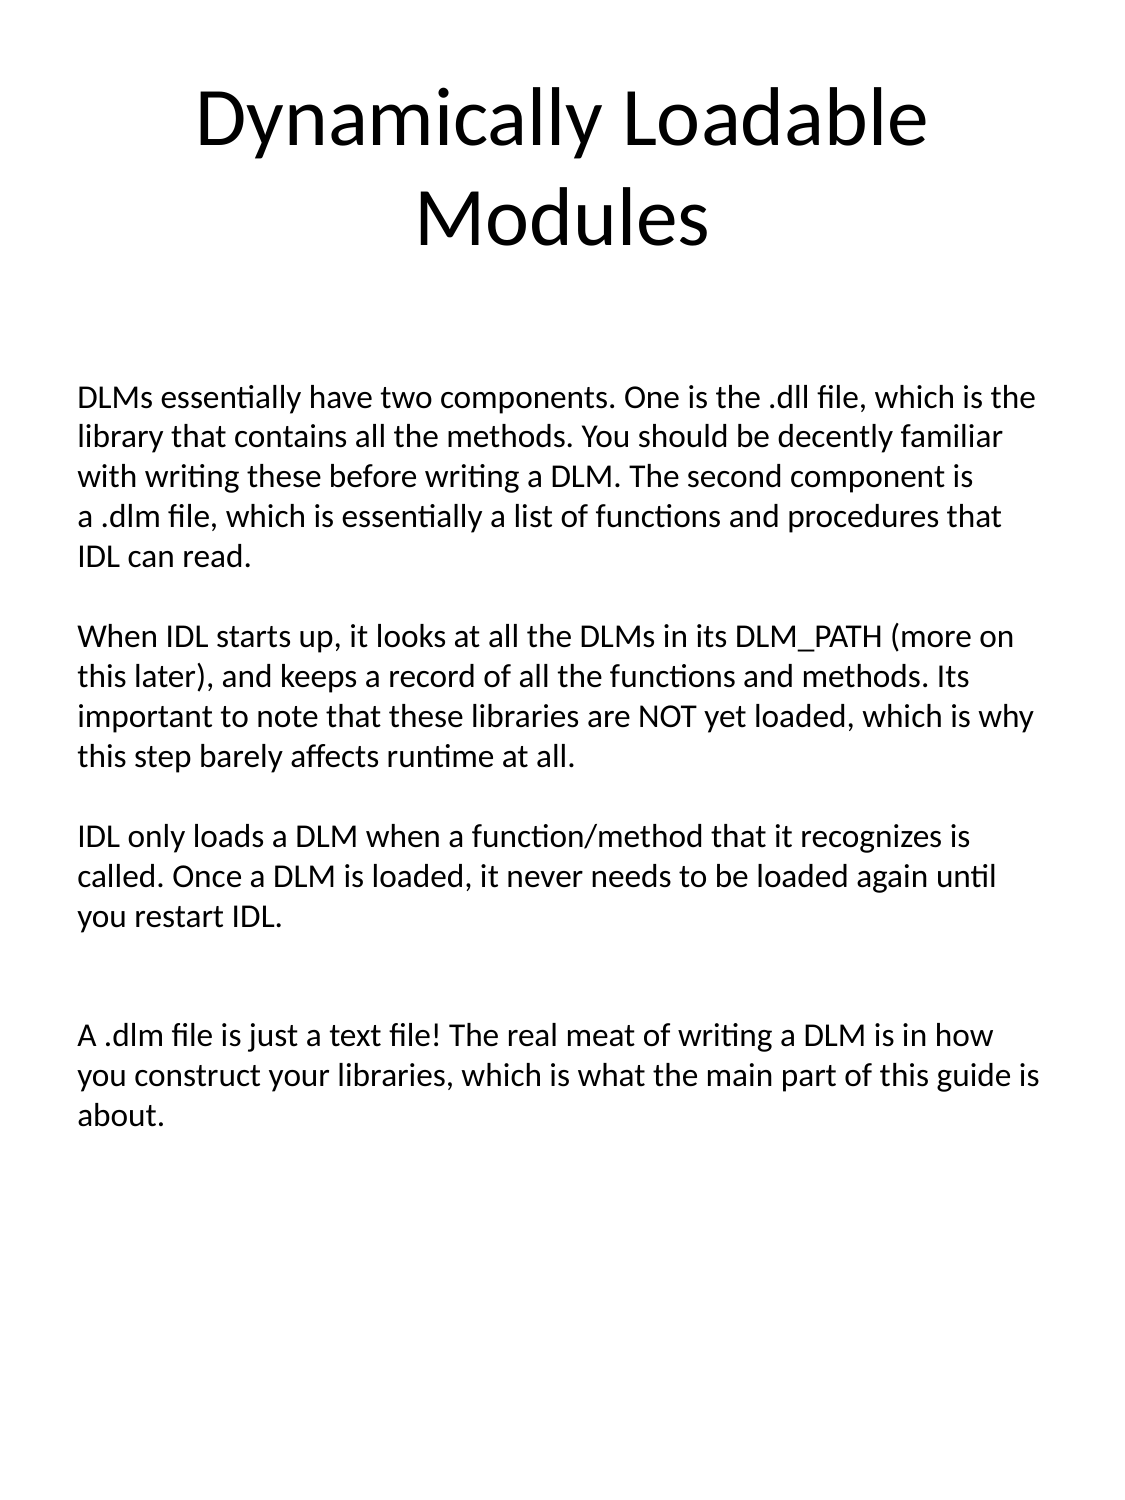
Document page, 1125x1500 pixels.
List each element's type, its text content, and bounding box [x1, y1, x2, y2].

text_box DLMs essentially have two components. One is the .dll file, which is the library that contains all the methods. You should be decently familiar with writing these before writing a DLM. The second component is a .dlm file, which is essentially a list of functions and procedures that IDL can read. When IDL starts up, it looks at all the DLMs in its DLM_PATH (more on this later), and keeps a record of all the functions and methods. Its important to note that these libraries are NOT yet loaded, which is why this step barely affects runtime at all. IDL only loads a DLM when a function/method that it recognizes is called. Once a DLM is loaded, it never needs to be loaded again until you restart IDL. A .dlm file is just a text file! The real meat of writing a DLM is in how you construct your libraries, which is what the main part of this guide is about. [62, 367, 1063, 1141]
title Dynamically Loadable Modules [56, 37, 1069, 288]
